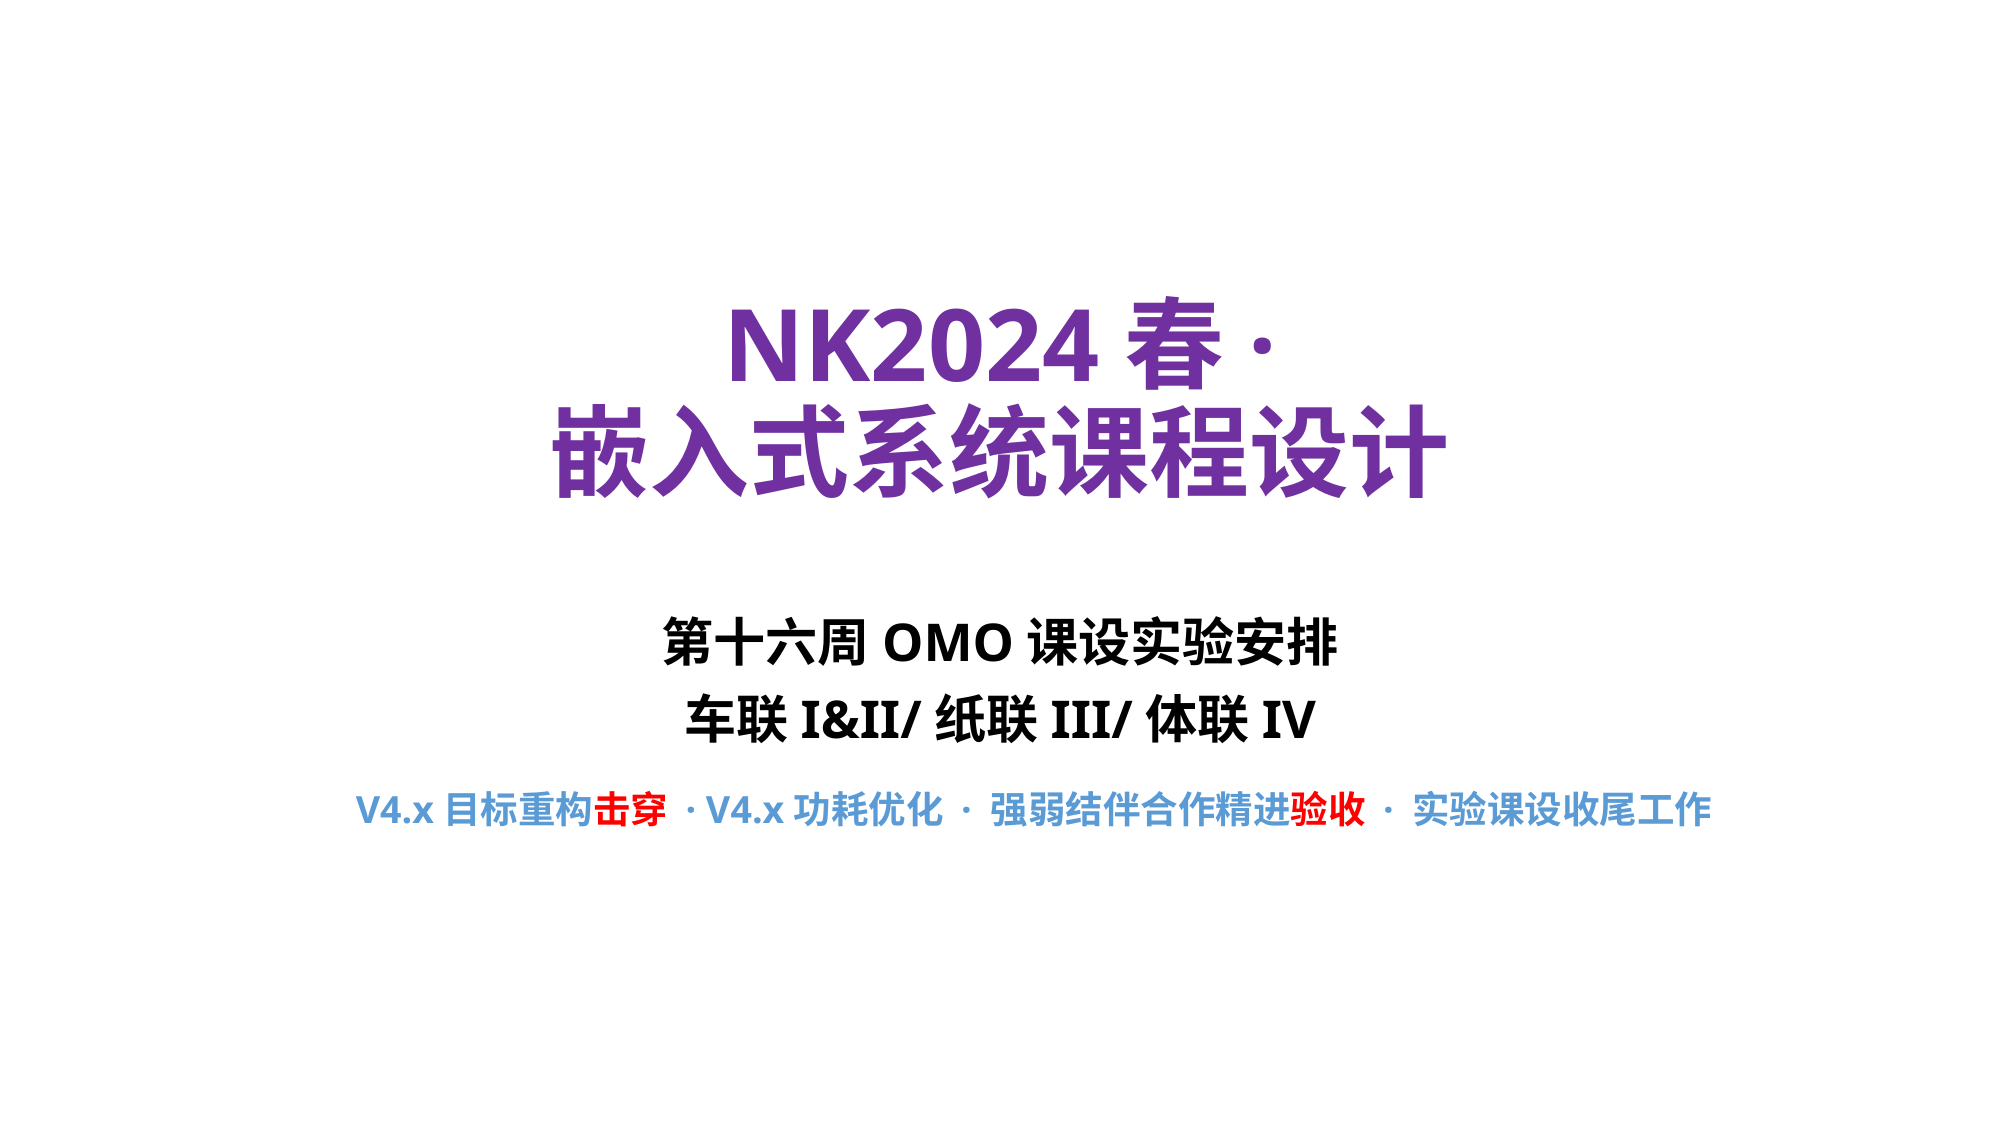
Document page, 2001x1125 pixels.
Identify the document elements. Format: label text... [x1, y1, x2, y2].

text_box V4.x目标重构击穿 · V4.x功耗优化 · 强弱结伴合作精进验收 · 实验课设收尾工作 [340, 778, 1922, 876]
title NK2024春· 嵌入式系统课程设计 [249, 284, 1750, 519]
subtitle 第十六周OMO课设实验安排 车联I&II/纸联III/体联IV [196, 608, 1804, 947]
